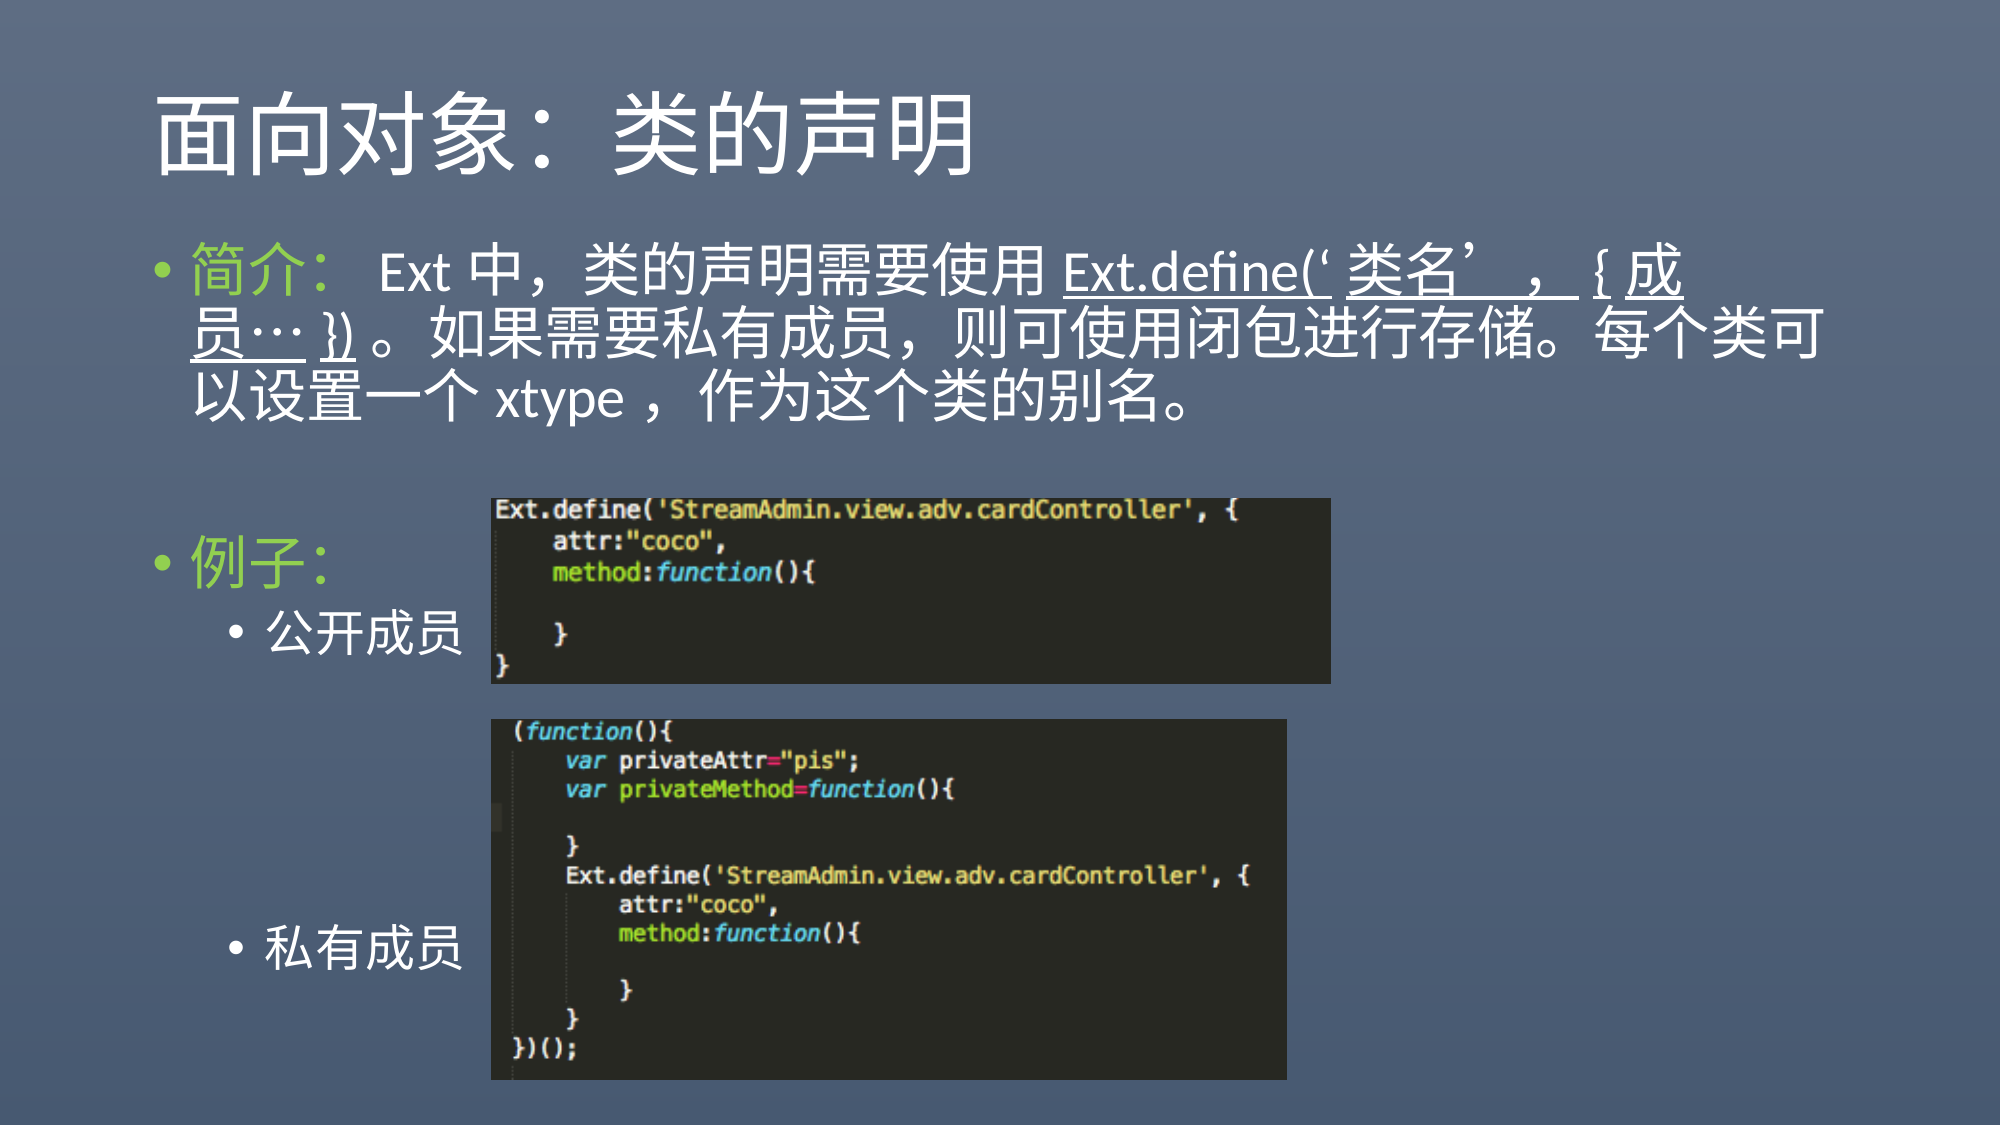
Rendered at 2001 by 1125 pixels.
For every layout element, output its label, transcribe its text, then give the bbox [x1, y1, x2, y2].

title 面向对象：类的声明 [137, 29, 1863, 234]
picture [491, 498, 1331, 684]
list 简介：Ext中，类的声明需要使用Ext.define(‘类名’，{成员…})。如果需要私有成员，则可使用闭包进行存储。每个类可以设置一个xtype，作为这个类的别名。 例子： 公开成员 私有成员 [137, 234, 1863, 1080]
picture [491, 719, 1287, 1080]
